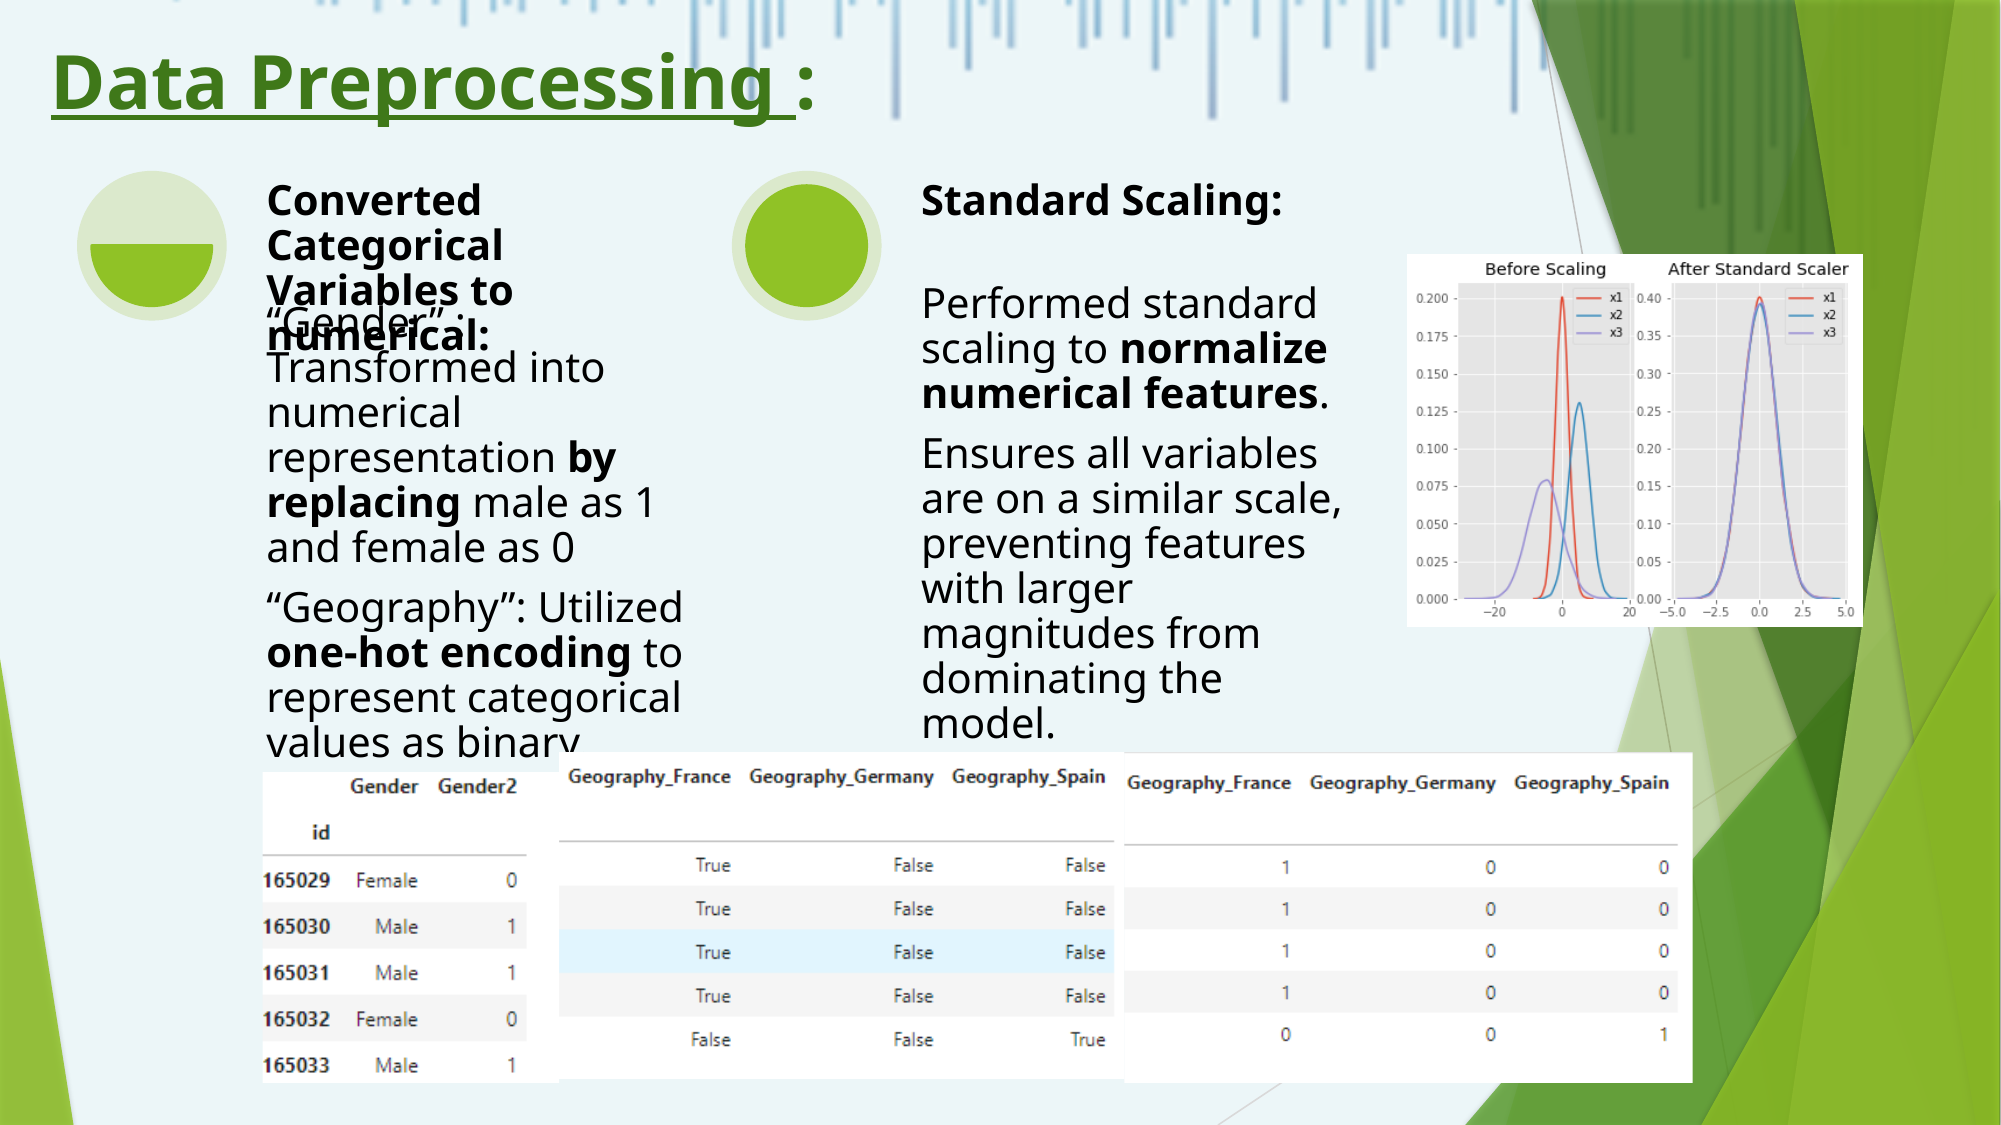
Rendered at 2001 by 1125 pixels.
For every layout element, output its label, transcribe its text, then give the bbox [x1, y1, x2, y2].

picture [0, 0, 1863, 1125]
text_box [0, 170, 1528, 951]
title Data Preprocessing : [35, 26, 1765, 151]
